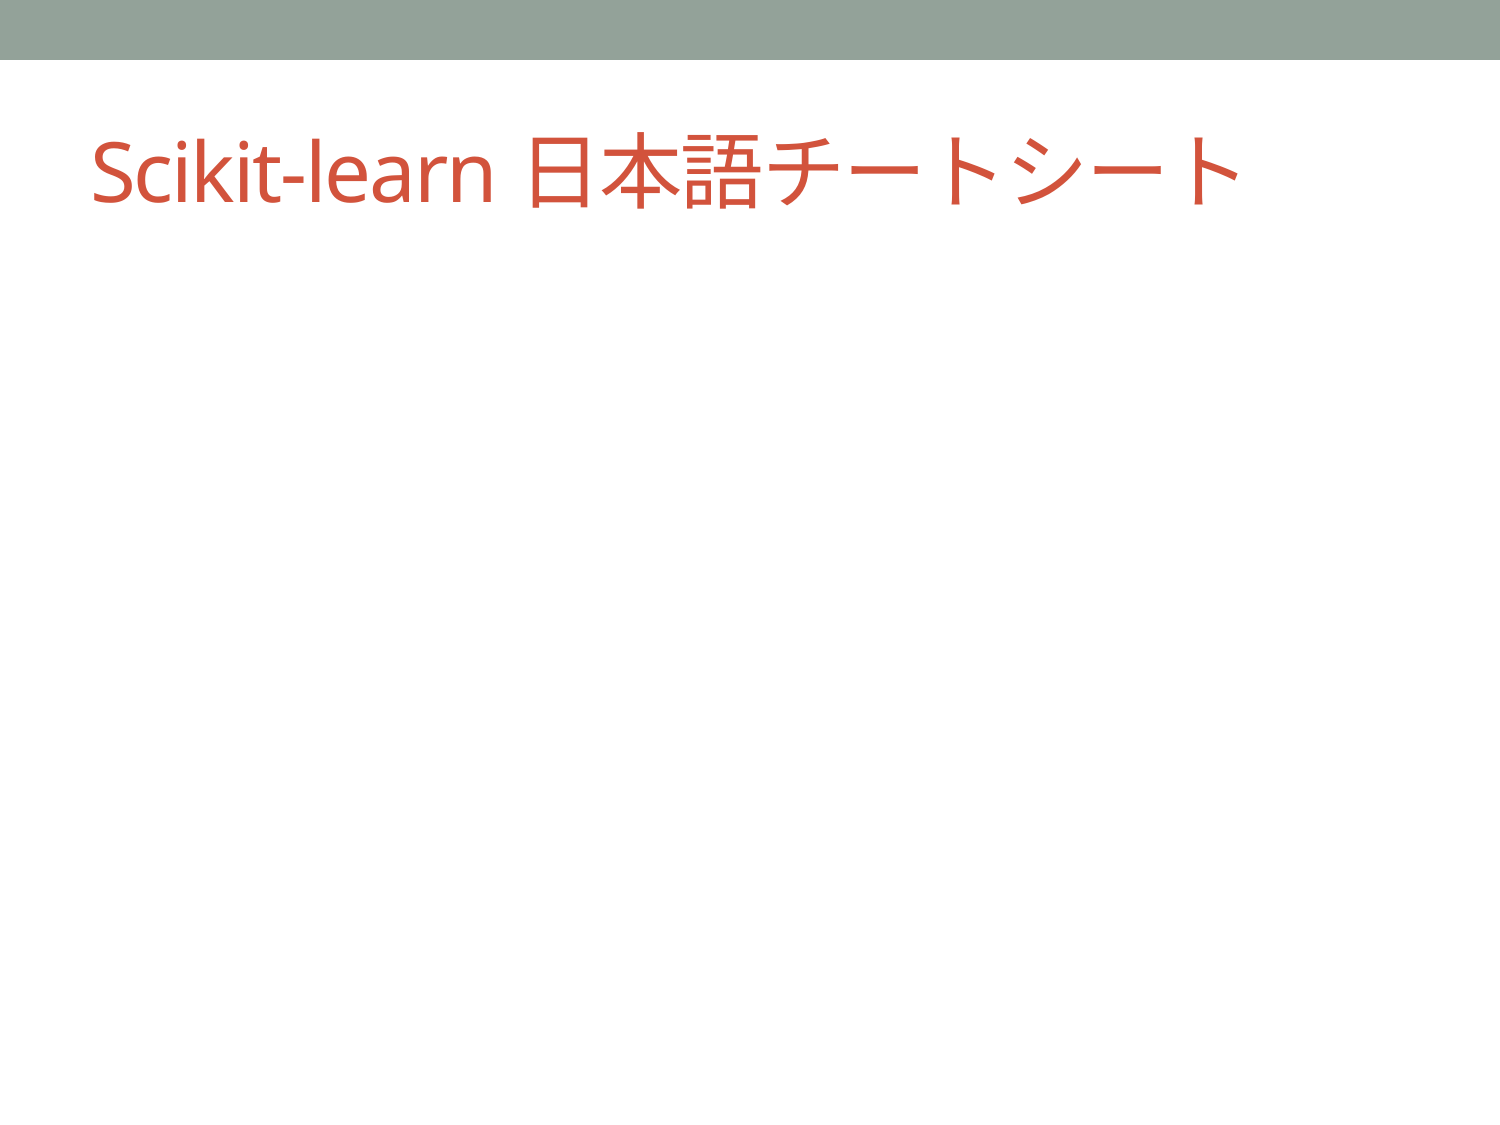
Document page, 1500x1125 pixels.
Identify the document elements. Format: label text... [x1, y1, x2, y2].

title Scikit-learn日本語チートシート [75, 87, 1425, 250]
